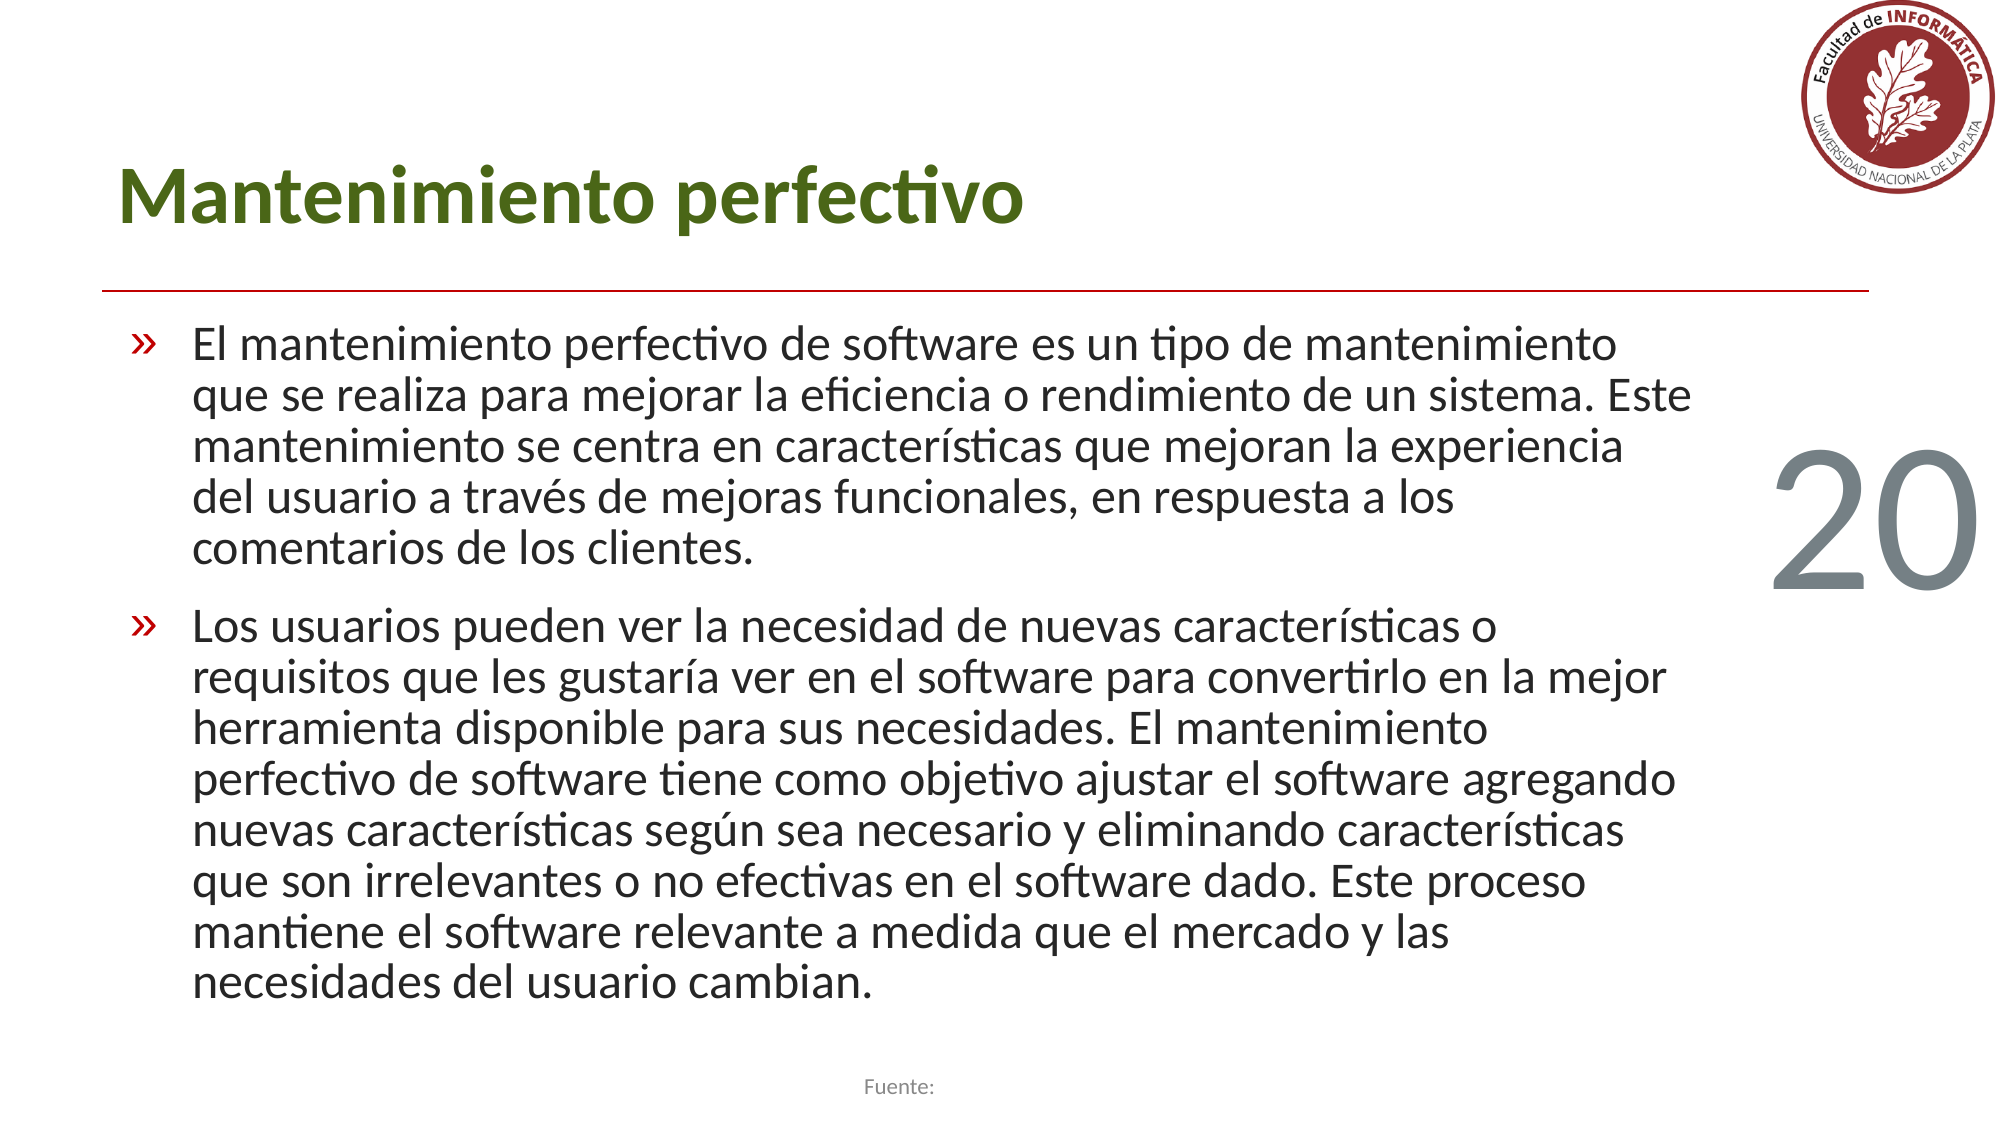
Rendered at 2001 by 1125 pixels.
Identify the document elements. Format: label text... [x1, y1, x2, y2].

slide_number 20 [1709, 467, 1998, 640]
list El mantenimiento perfectivo de software es un tipo de mantenimiento que se realiza para mejorar la eficiencia o rendimiento de un sistema. Este mantenimiento se centra en características que mejoran la experiencia del usuario a través de mejoras funcionales, en respuesta a los comentarios de los clientes. Los usuarios pueden ver la necesidad de nuevas características o requisitos que les gustaría ver en el software para convertirlo en la mejor herramienta disponible para sus necesidades. El mantenimiento perfectivo de software tiene como objetivo ajustar el software agregando nuevas características según sea necesario y eliminando características que son irrelevantes o no efectivas en el software dado. Este proceso mantiene el software relevante a medida que el mercado y las necesidades del usuario cambian. [102, 312, 1709, 1047]
picture [1801, 0, 2000, 195]
title Mantenimiento perfectivo [102, 105, 1747, 291]
